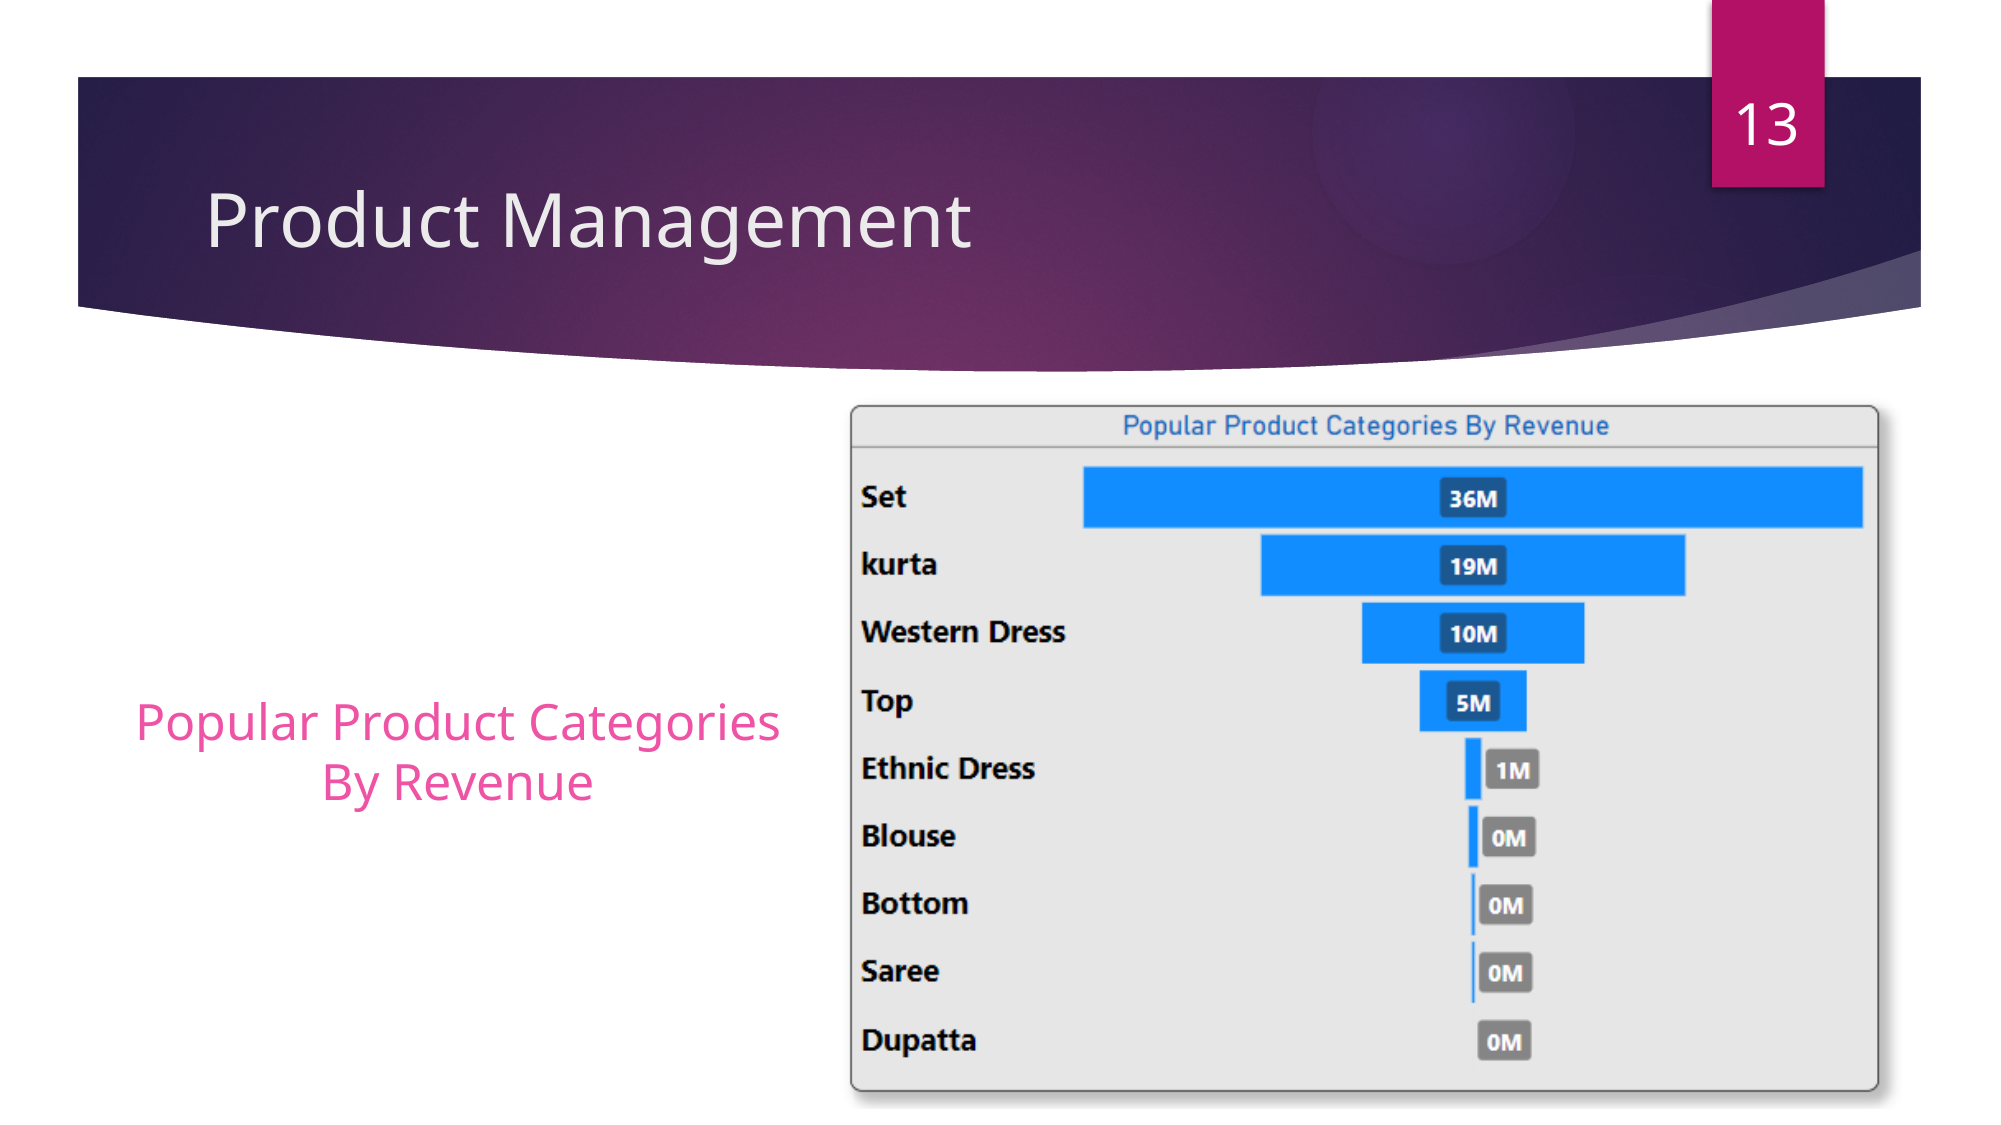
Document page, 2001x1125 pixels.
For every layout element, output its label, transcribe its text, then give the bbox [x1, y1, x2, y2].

picture [838, 392, 1902, 1110]
slide_number 13 [1698, 48, 1836, 175]
title Product Management [189, 159, 1627, 276]
text_box Popular Product Categories By Revenue [78, 618, 832, 883]
